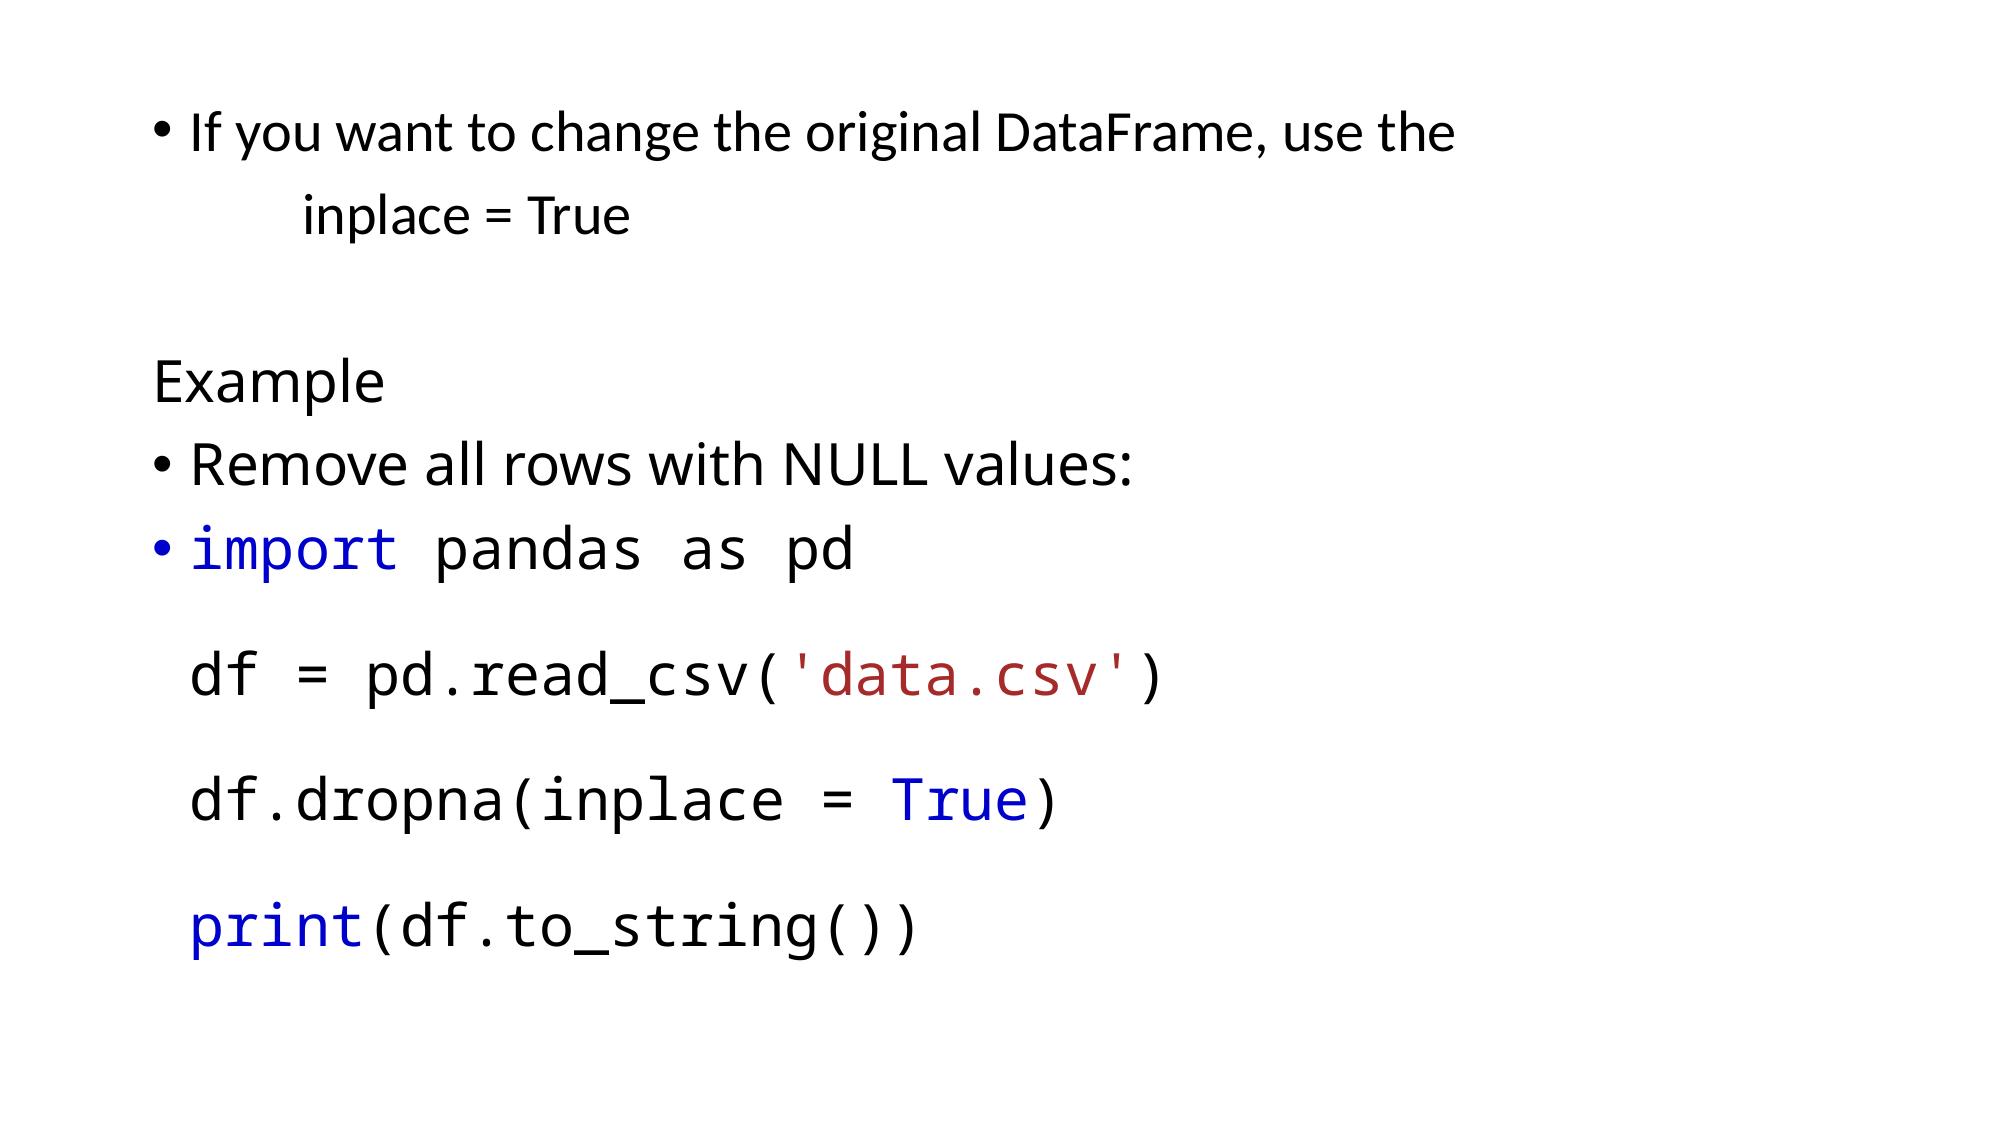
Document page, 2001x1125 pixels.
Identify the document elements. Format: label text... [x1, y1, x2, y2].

list If you want to change the original DataFrame, use the inplace = True Example Remove all rows with NULL values: import pandas as pd df = pd.read_csv('data.csv') df.dropna(inplace = True) print(df.to_string()) [137, 93, 1863, 1014]
